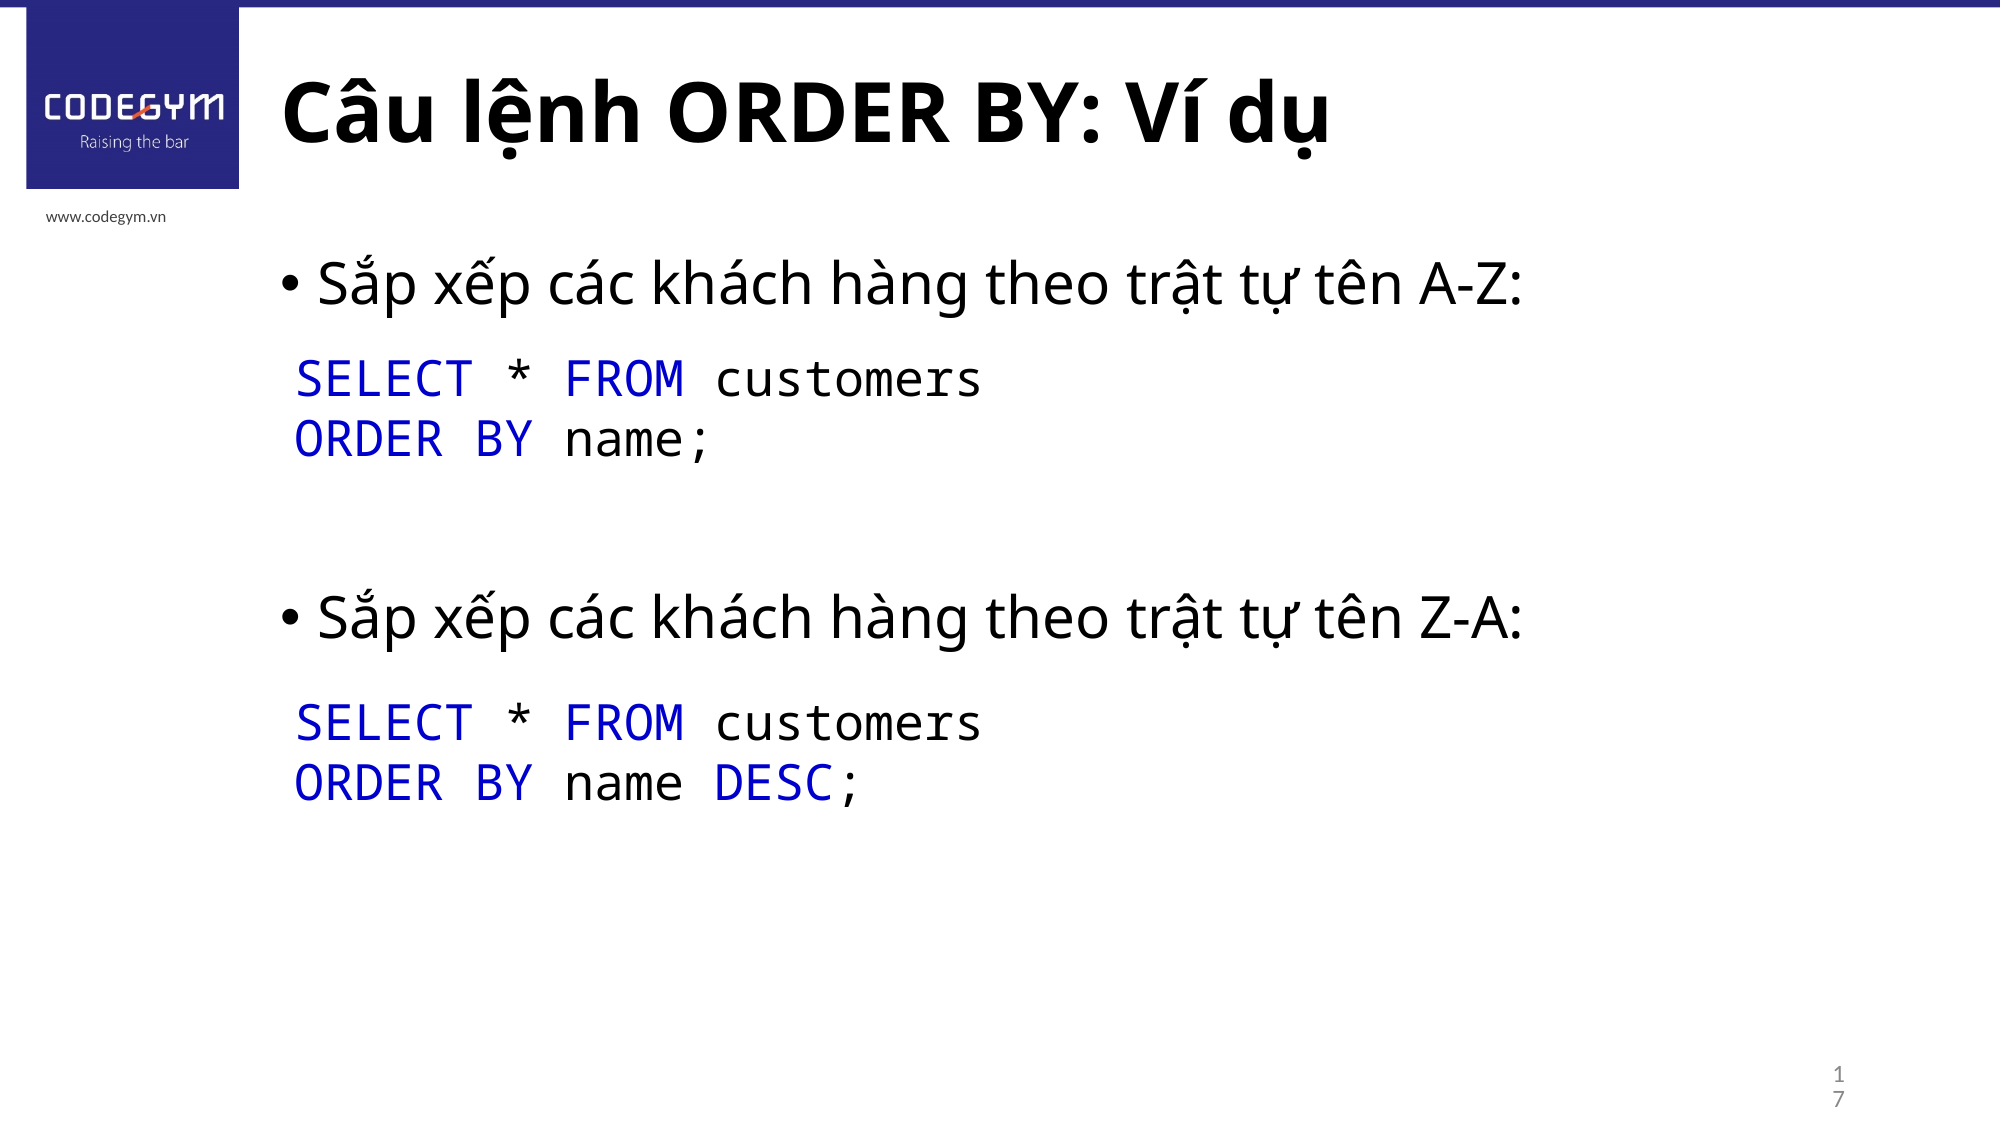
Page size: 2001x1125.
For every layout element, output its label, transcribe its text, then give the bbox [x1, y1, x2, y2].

picture [26, 8, 239, 189]
text_box SELECT * FROM customers ORDER BY name; [286, 339, 1287, 475]
text_box SELECT * FROM customers ORDER BY name DESC; [286, 682, 1394, 818]
title Câu lệnh ORDER BY: Ví dụ [265, 6, 1991, 225]
list Sắp xếp các khách hàng theo trật tự tên A-Z: Sắp xếp các khách hàng theo trật tự tên Z-A: [265, 246, 1991, 961]
slide_number 17 [1817, 1050, 1863, 1095]
